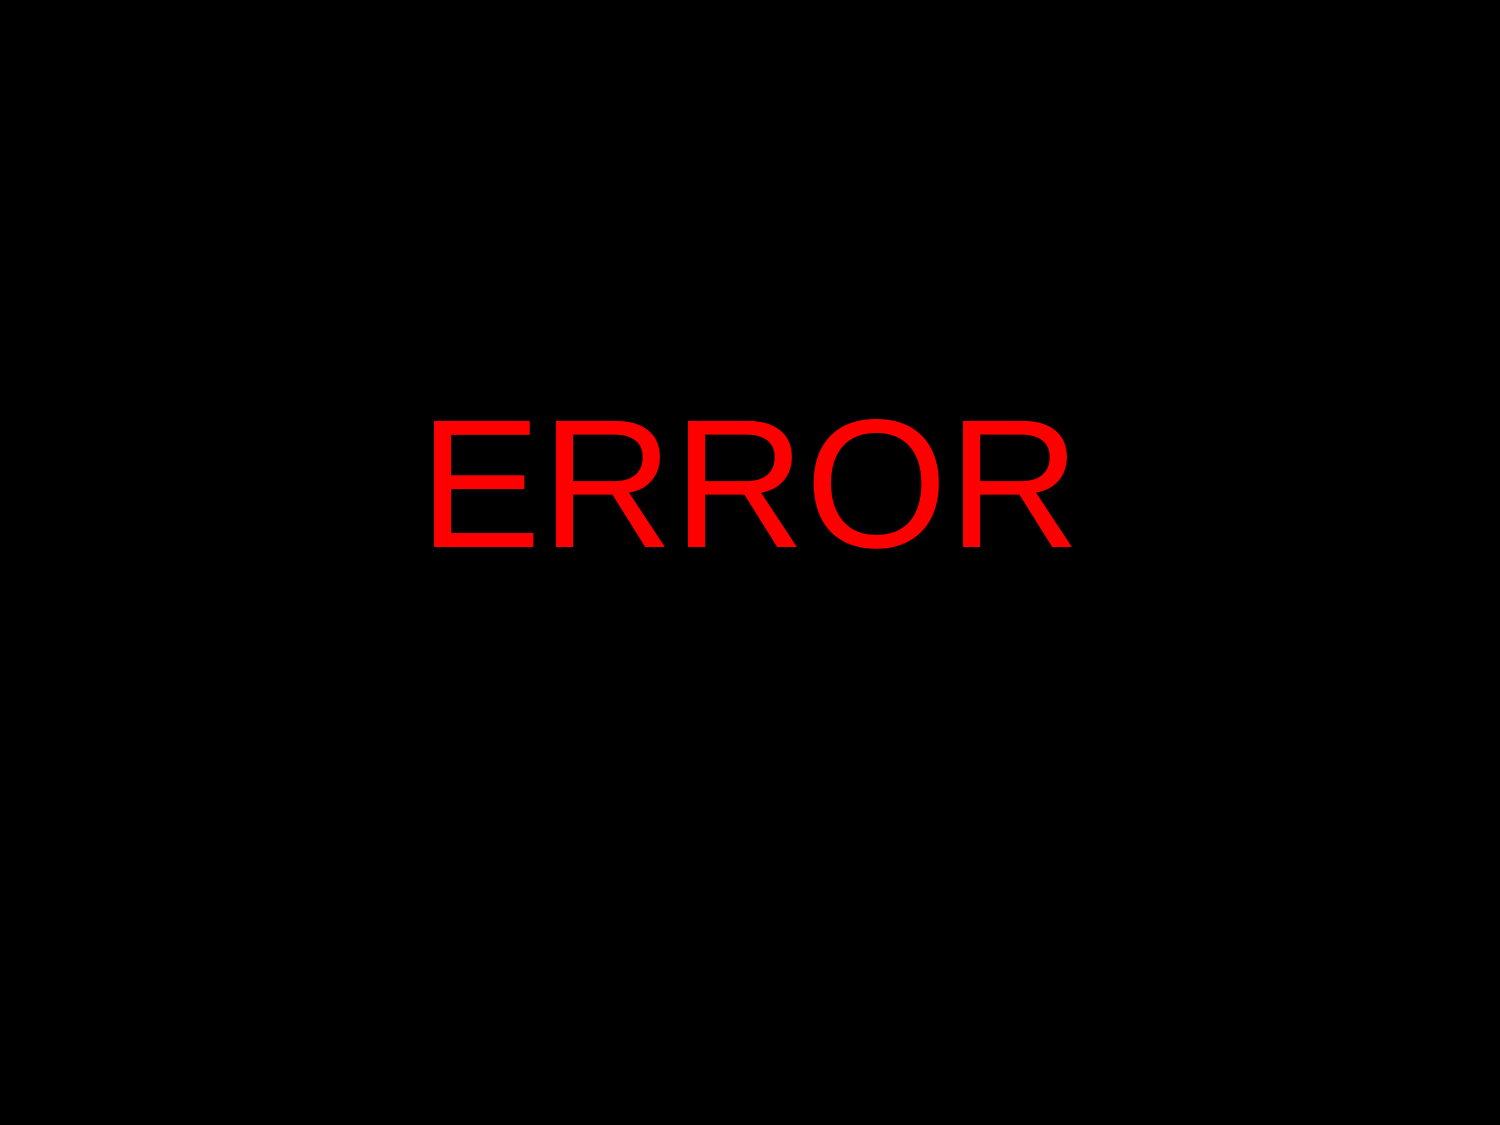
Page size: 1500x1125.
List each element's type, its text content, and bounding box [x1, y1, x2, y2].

list ERROR [75, 70, 1425, 1055]
